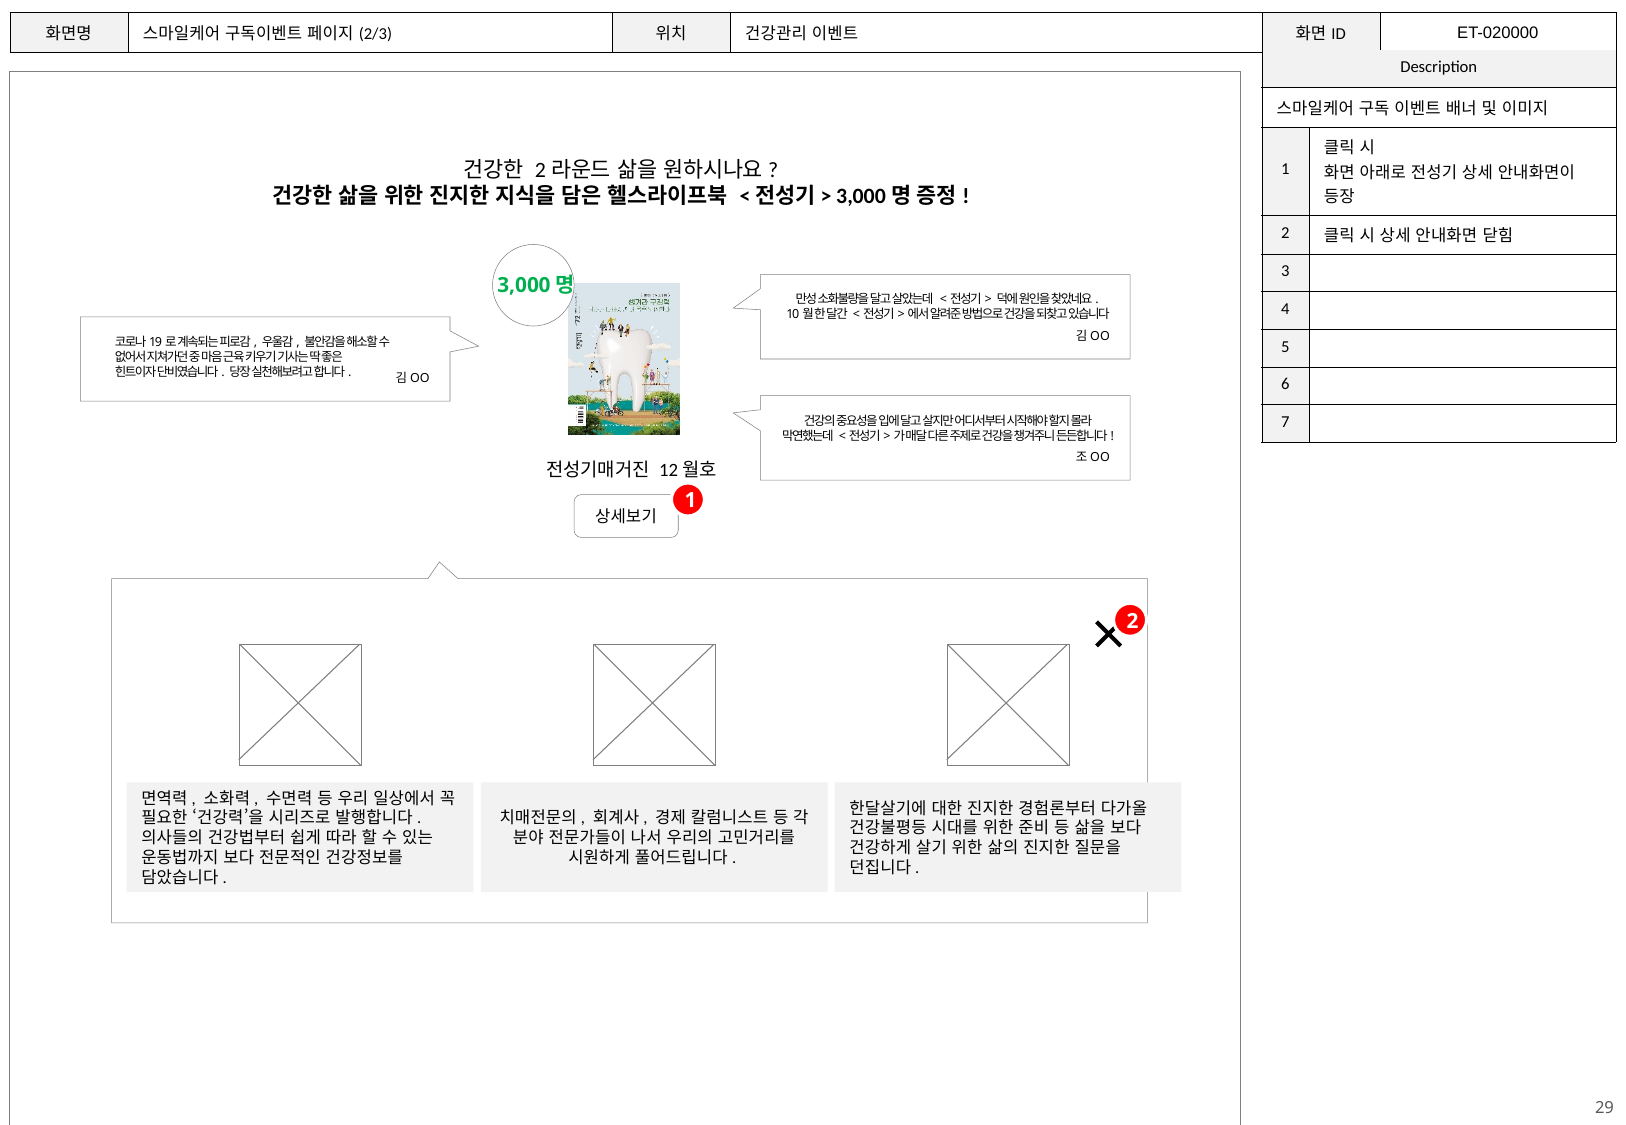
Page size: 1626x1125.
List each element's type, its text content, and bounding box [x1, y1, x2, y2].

table_cell [1310, 330, 1616, 367]
text_box 김OO [380, 363, 445, 393]
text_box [946, 644, 1069, 766]
table_header 위치 [613, 13, 730, 52]
text_box 만성 소화불량을 달고 살았는데 <전성기> 덕에 원인을 찾았네요. 10월 한 달간 <전성기>에서 알려준 방법으로 건강을 되찾고 있습니다 [771, 284, 1125, 329]
table_cell 5 [1263, 330, 1309, 367]
table_header 화면ID [1263, 13, 1380, 50]
text_box 전성기매거진 12월호 [531, 449, 733, 488]
text_box [110, 560, 1149, 924]
text_box [730, 394, 1132, 482]
text_box 3,000명 [482, 264, 590, 304]
table_header ET-020000 [1381, 13, 1616, 50]
table_header 스마일케어 구독이벤트 페이지(2/3) [129, 13, 612, 52]
table_header 건강관리 이벤트 [731, 13, 1262, 52]
text_box 치매전문의, 회계사, 경제 칼럼니스트 등 각 분야 전문가들이 나서 우리의 고민거리를 시원하게 풀어드립니다. [480, 781, 829, 893]
table_cell [1310, 255, 1616, 291]
text_box [1093, 618, 1124, 649]
table_cell 3 [1263, 255, 1309, 291]
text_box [593, 644, 716, 766]
picture [568, 283, 680, 435]
table_cell 클릭 시 상세 안내화면 닫힘 [1310, 216, 1616, 254]
text_box 한달살기에 대한 진지한 경험론부터 다가올 건강불평등 시대를 위한 준비 등 삶을 보다 건강하게 살기 위한 삶의 진지한 질문을 던집니다. [833, 781, 1182, 893]
text_box 코로나19로 계속되는 피로감, 우울감, 불안감을 해소할 수 없어서 지쳐가던 중 마음 근육 키우기 기사는 딱 좋은 힌트이자 단비였습니다. 당장 실천해보려고 합니다. [99, 326, 408, 386]
text_box [496, 304, 568, 328]
text_box 조OO [1060, 441, 1125, 472]
table_header 화면명 [11, 13, 128, 52]
text_box 김OO [1060, 320, 1125, 351]
table_cell 1 [1263, 128, 1309, 215]
text_box 1 [670, 481, 706, 518]
text_box [79, 315, 482, 403]
text_box 면역력, 소화력, 수면력 등 우리 일상에서 꼭 필요한 ‘건강력’을 시리즈로 발행합니다. 의사들의 건강법부터 쉽게 따라 할 수 있는 운동법까지 보다 전문적인 건강정보를 담았습니다. [126, 781, 474, 893]
text_box 상세보기 [573, 493, 680, 539]
text_box [497, 243, 570, 264]
text_box 2 [1112, 602, 1148, 638]
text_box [238, 644, 361, 766]
table_cell 클릭 시 화면 아래로 전성기 상세 안내화면이 등장 [1310, 128, 1616, 215]
table_cell [1310, 405, 1616, 442]
text_box 건강의 중요성을 입에 달고 살지만 어디서부터 시작해야 할지 몰라 막연했는데 <전성기>가 매달 다른 주제로 건강을 챙겨주니 든든합니다! [767, 405, 1129, 450]
table_cell [1310, 292, 1616, 329]
table_cell 2 [1263, 216, 1309, 254]
table_cell 스마일케어 구독 이벤트 배너 및 이미지 [1263, 88, 1616, 127]
table_cell 6 [1263, 368, 1309, 404]
text_box [730, 273, 1132, 361]
table_cell [1310, 368, 1616, 404]
table_cell 4 [1263, 292, 1309, 329]
table_cell 7 [1263, 405, 1309, 442]
text_box 건강한 2라운드 삶을 원하시나요? 건강한 삶을 위한 진지한 지식을 담은 헬스라이프북 <전성기> 3,000명 증정! [257, 148, 990, 216]
text_box [9, 70, 1241, 1125]
table_header Description [1263, 50, 1616, 87]
